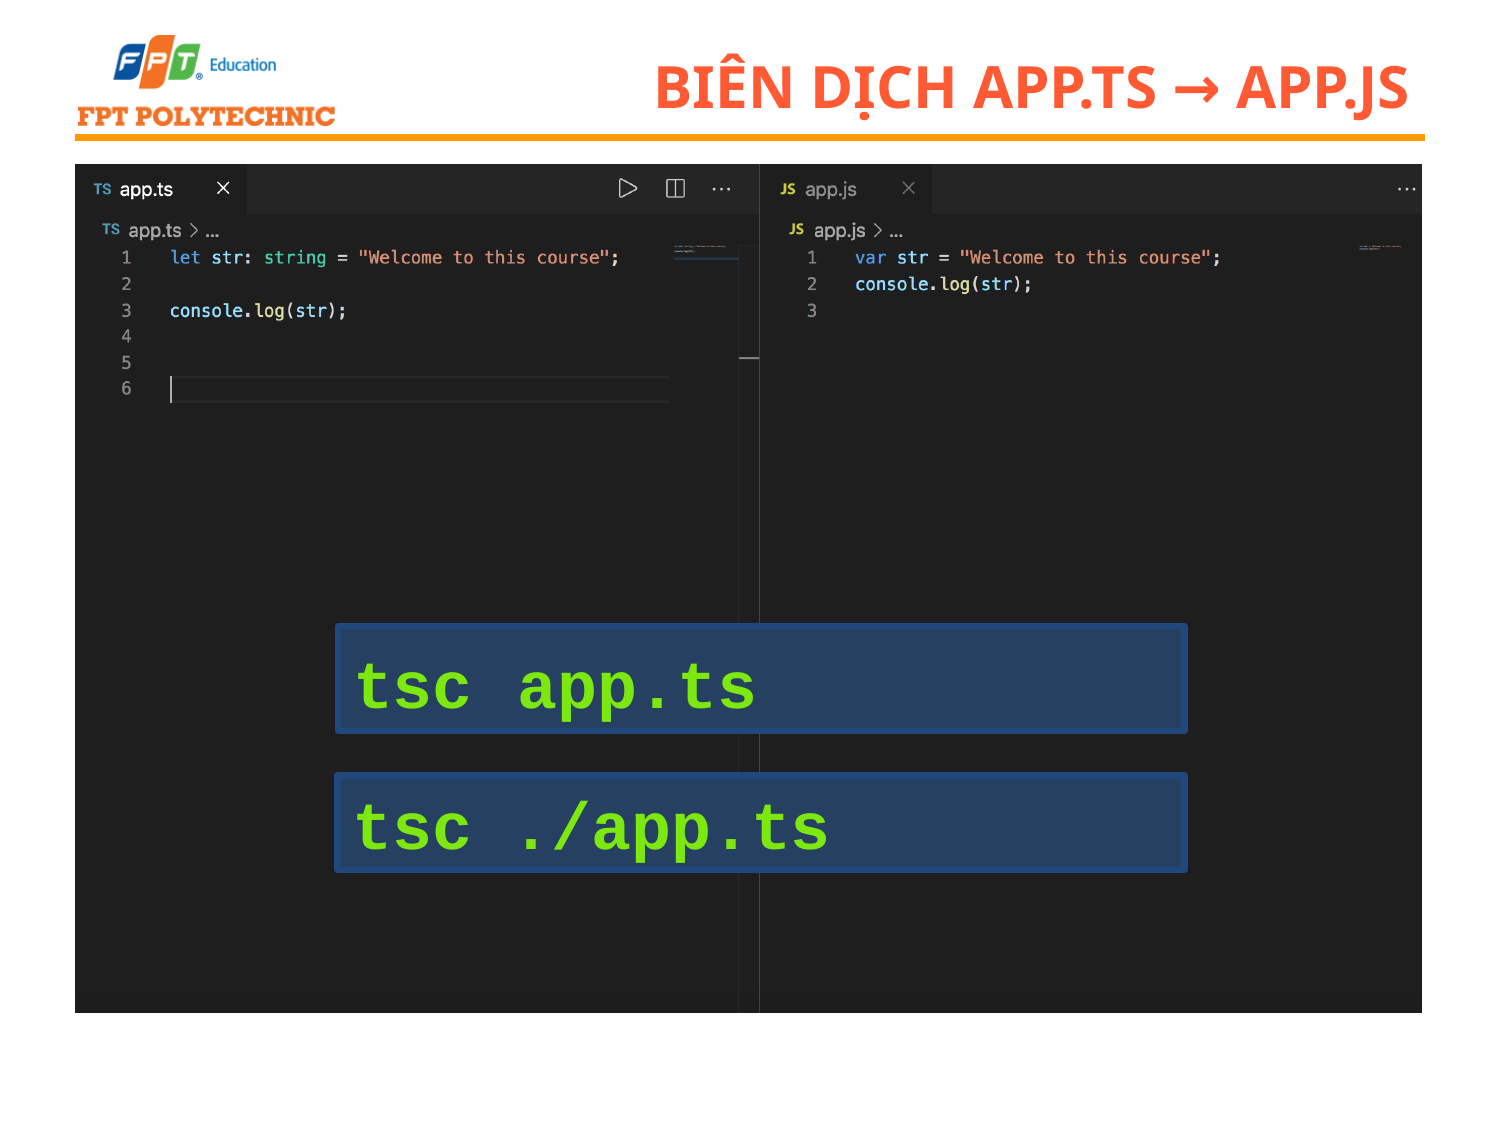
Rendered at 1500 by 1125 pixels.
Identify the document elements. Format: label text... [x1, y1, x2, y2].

title Biên dịch app.ts → app.js [337, 45, 1425, 125]
picture [78, 35, 338, 126]
picture [74, 164, 1422, 1013]
